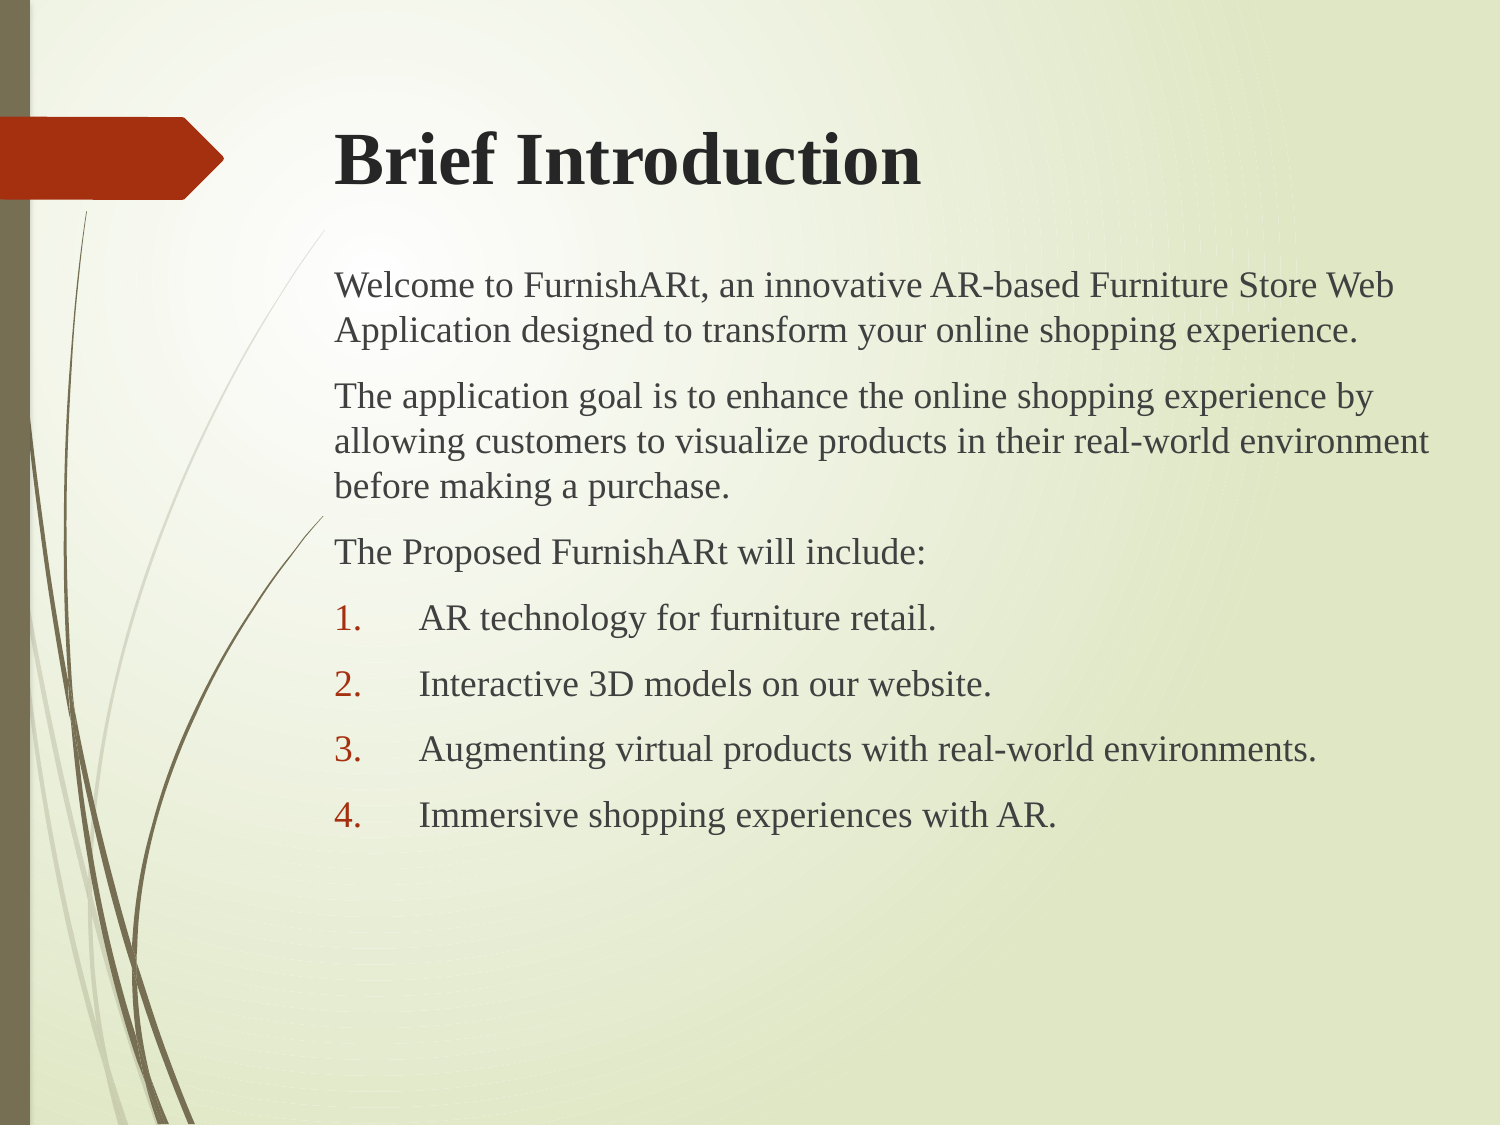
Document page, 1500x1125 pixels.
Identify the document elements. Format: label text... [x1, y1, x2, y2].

text_box Brief Introduction [319, 102, 1400, 313]
list Welcome to FurnishARt, an innovative AR-based Furniture Store Web Application designed to transform your online shopping experience. The application goal is to enhance the online shopping experience by allowing customers to visualize products in their real-world environment before making a purchase. The Proposed FurnishARt will include: AR technology for furniture retail. Interactive 3D models on our website. Augmenting virtual products with real-world environments. Immersive shopping experiences with AR. [319, 252, 1450, 1050]
